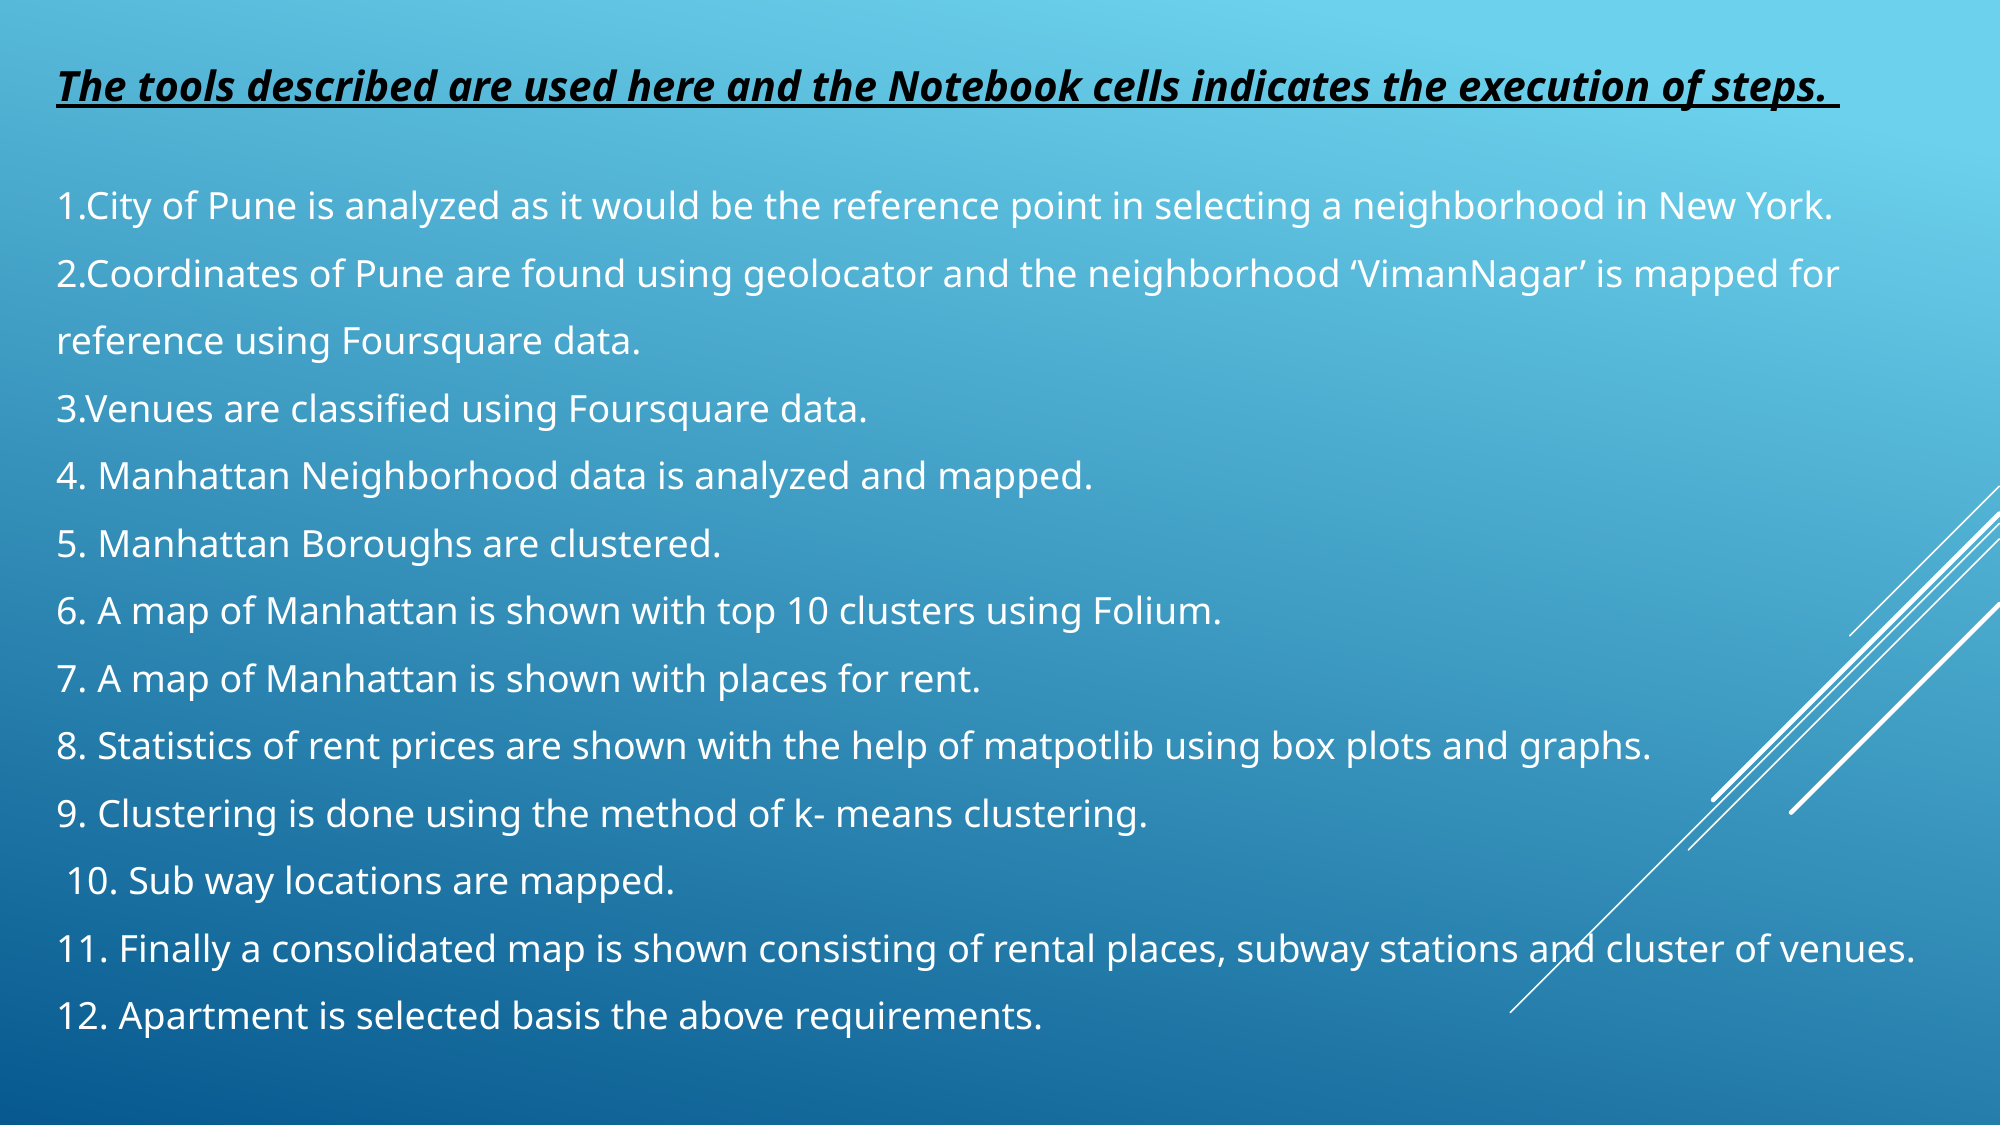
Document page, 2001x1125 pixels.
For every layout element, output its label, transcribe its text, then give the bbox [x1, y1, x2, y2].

text_box The tools described are used here and the Notebook cells indicates the execution of steps. 1.City of Pune is analyzed as it would be the reference point in selecting a neighborhood in New York. 2.Coordinates of Pune are found using geolocator and the neighborhood ‘VimanNagar’ is mapped for reference using Foursquare data. 3.Venues are classified using Foursquare data. 4. Manhattan Neighborhood data is analyzed and mapped. 5. Manhattan Boroughs are clustered. 6. A map of Manhattan is shown with top 10 clusters using Folium. 7. A map of Manhattan is shown with places for rent. 8. Statistics of rent prices are shown with the help of matpotlib using box plots and graphs. 9. Clustering is done using the method of k- means clustering. 10. Sub way locations are mapped. 11. Finally a consolidated map is shown consisting of rental places, subway stations and cluster of venues. 12. Apartment is selected basis the above requirements. [41, 52, 1959, 1090]
